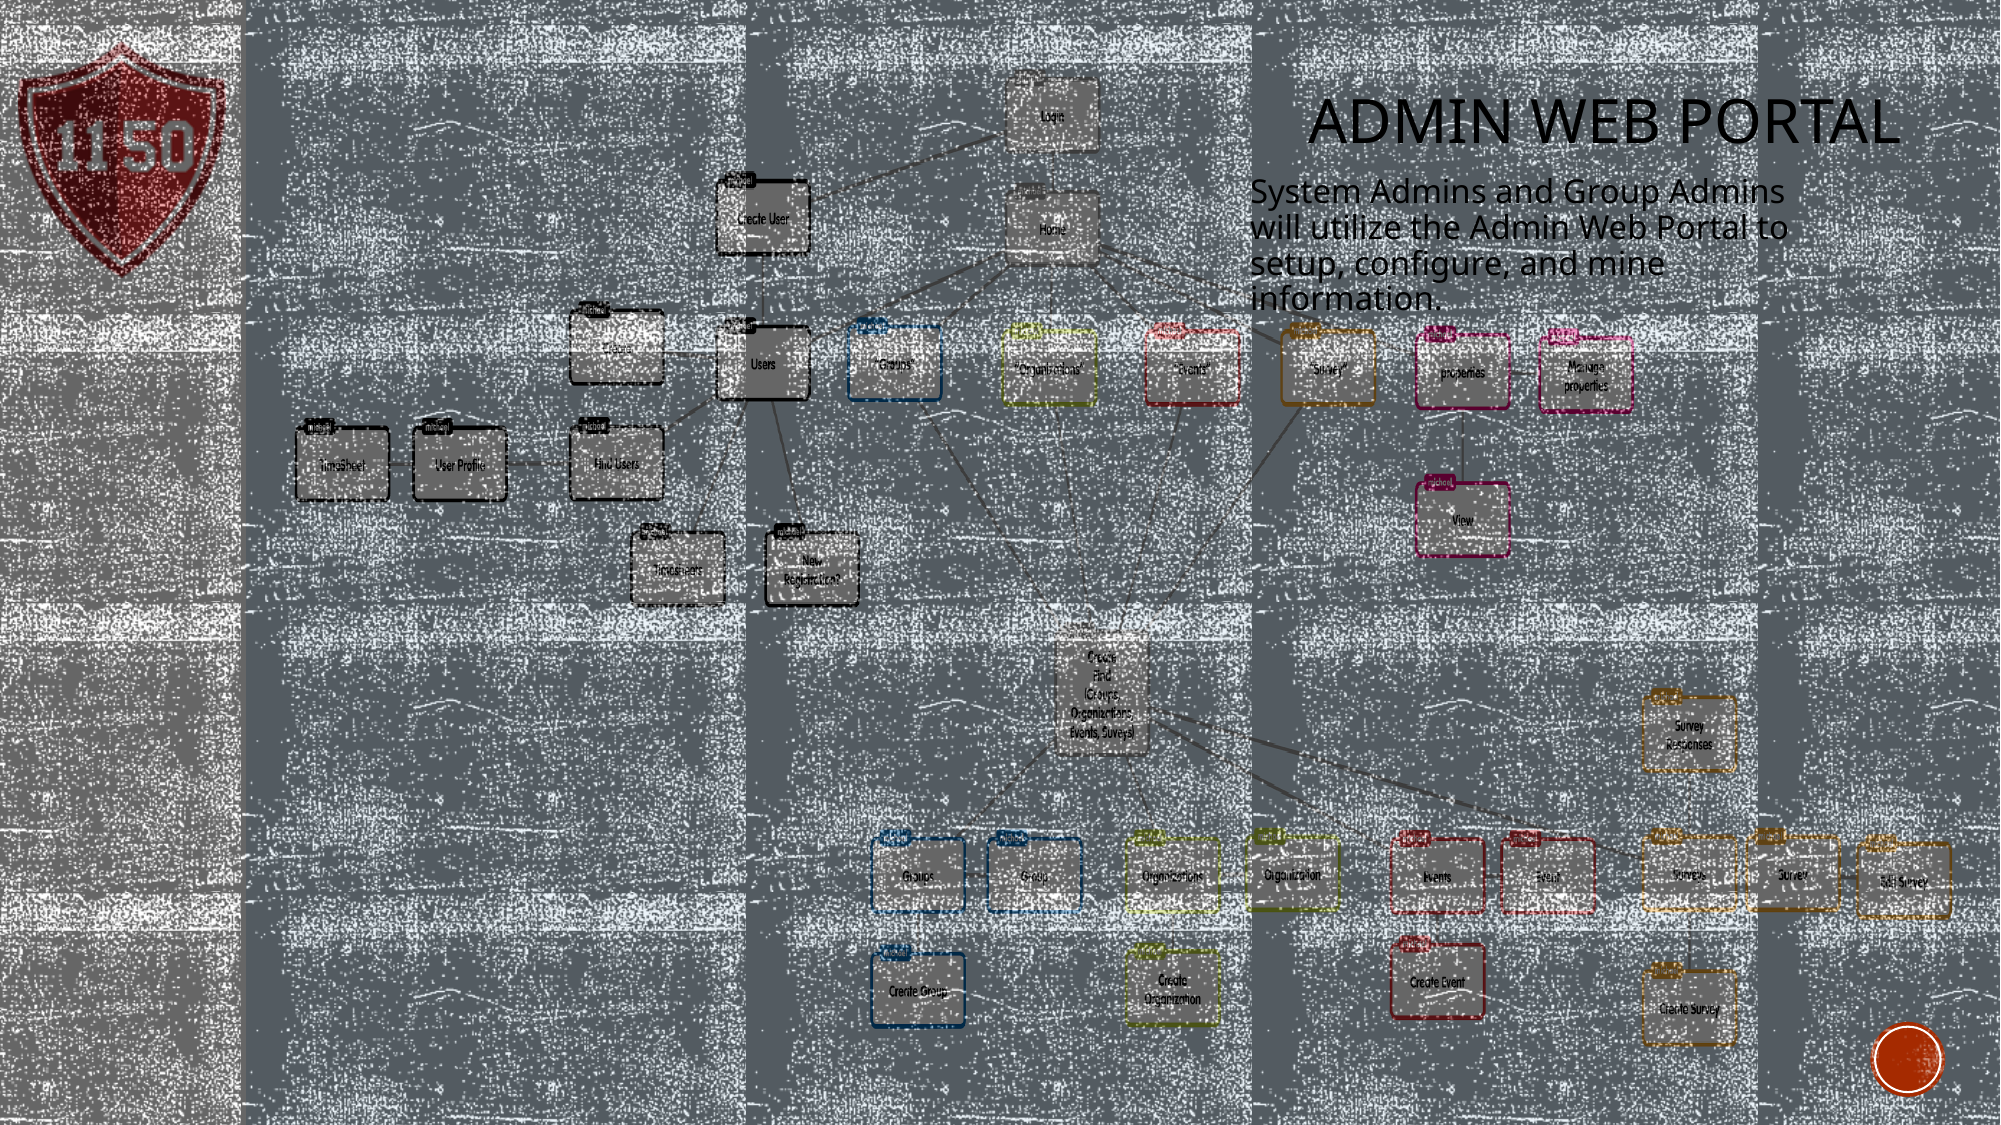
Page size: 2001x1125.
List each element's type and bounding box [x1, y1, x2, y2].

text_box [1872, 1024, 1943, 1095]
picture [250, 3, 1998, 1121]
text_box [0, 1, 248, 1125]
